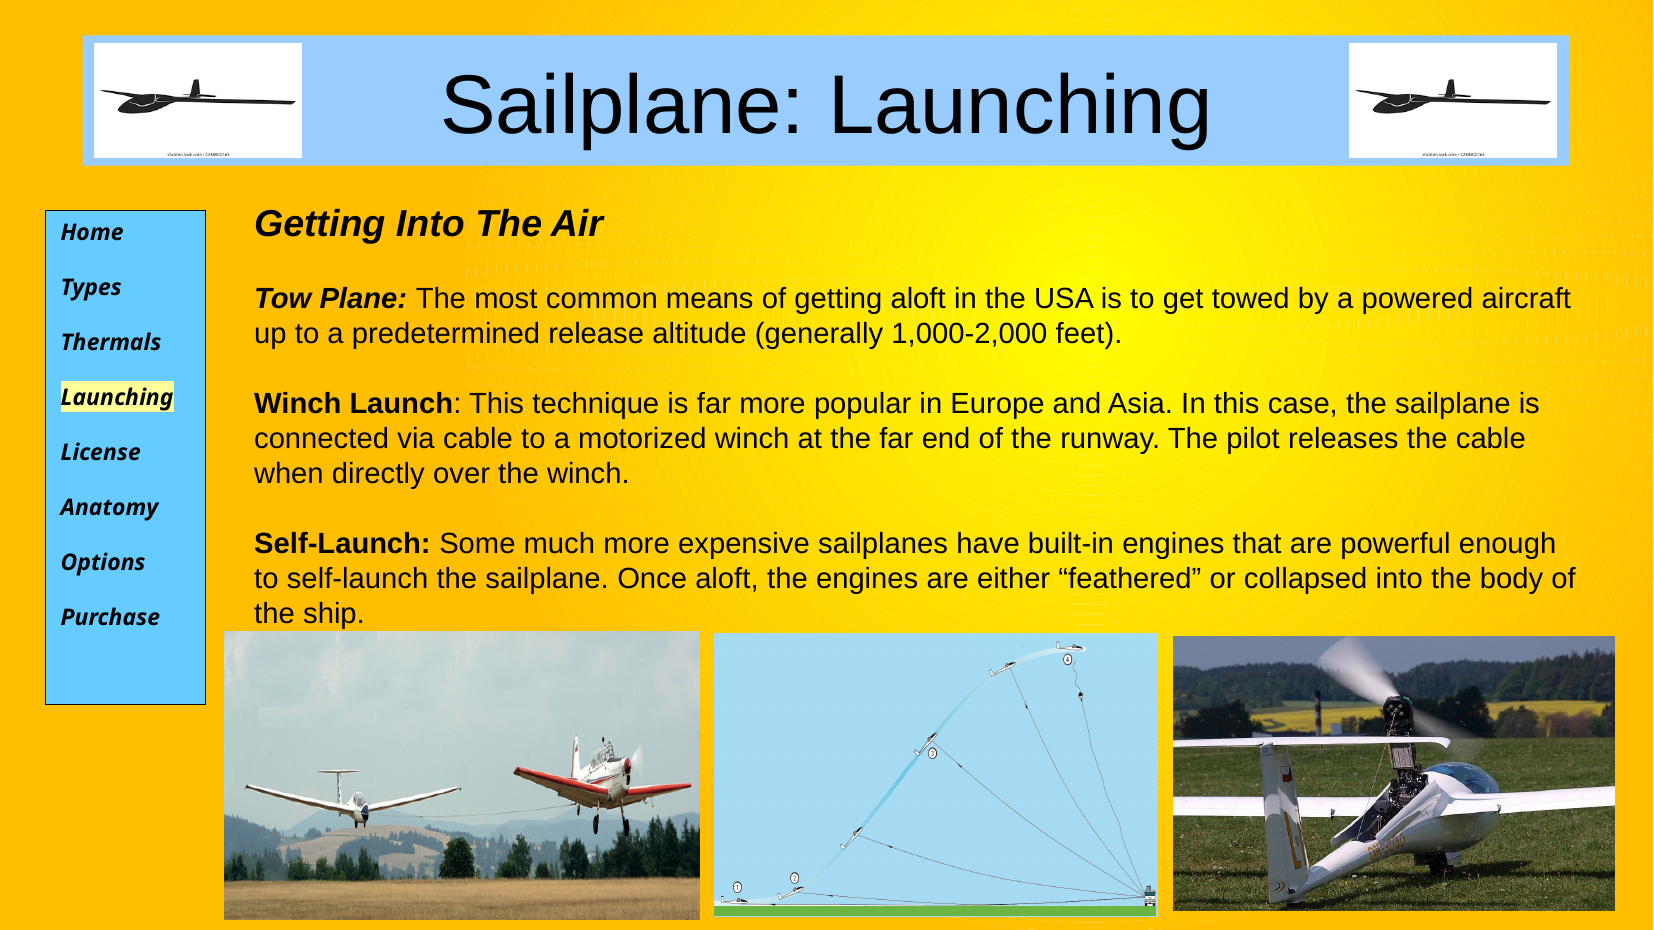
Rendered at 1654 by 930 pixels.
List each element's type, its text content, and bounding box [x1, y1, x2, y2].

picture [1348, 43, 1557, 158]
picture [1173, 636, 1616, 912]
picture [714, 633, 1159, 917]
text_box Sailplane: Launching [82, 35, 1570, 166]
picture [94, 43, 303, 158]
picture [223, 631, 700, 921]
text_box Home Types Thermals Launching License Anatomy Options Purchase [45, 210, 206, 705]
text_box Getting Into The Air Tow Plane: The most common means of getting aloft in the USA is to get towed by a powered aircraft up to a predetermined release altitude (generally 1,000-2,000 feet). Winch Launch: This technique is far more popular in Europe and Asia. In this case, the sailplane is connected via cable to a motorized winch at the far end of the runway. The pilot releases the cable when directly over the winch. Self-Launch: Some much more expensive sailplanes have built-in engines that are powerful enough to self-launch the sailplane. Once aloft, the engines are either “feathered” or collapsed into the body of the ship. [239, 191, 1600, 783]
